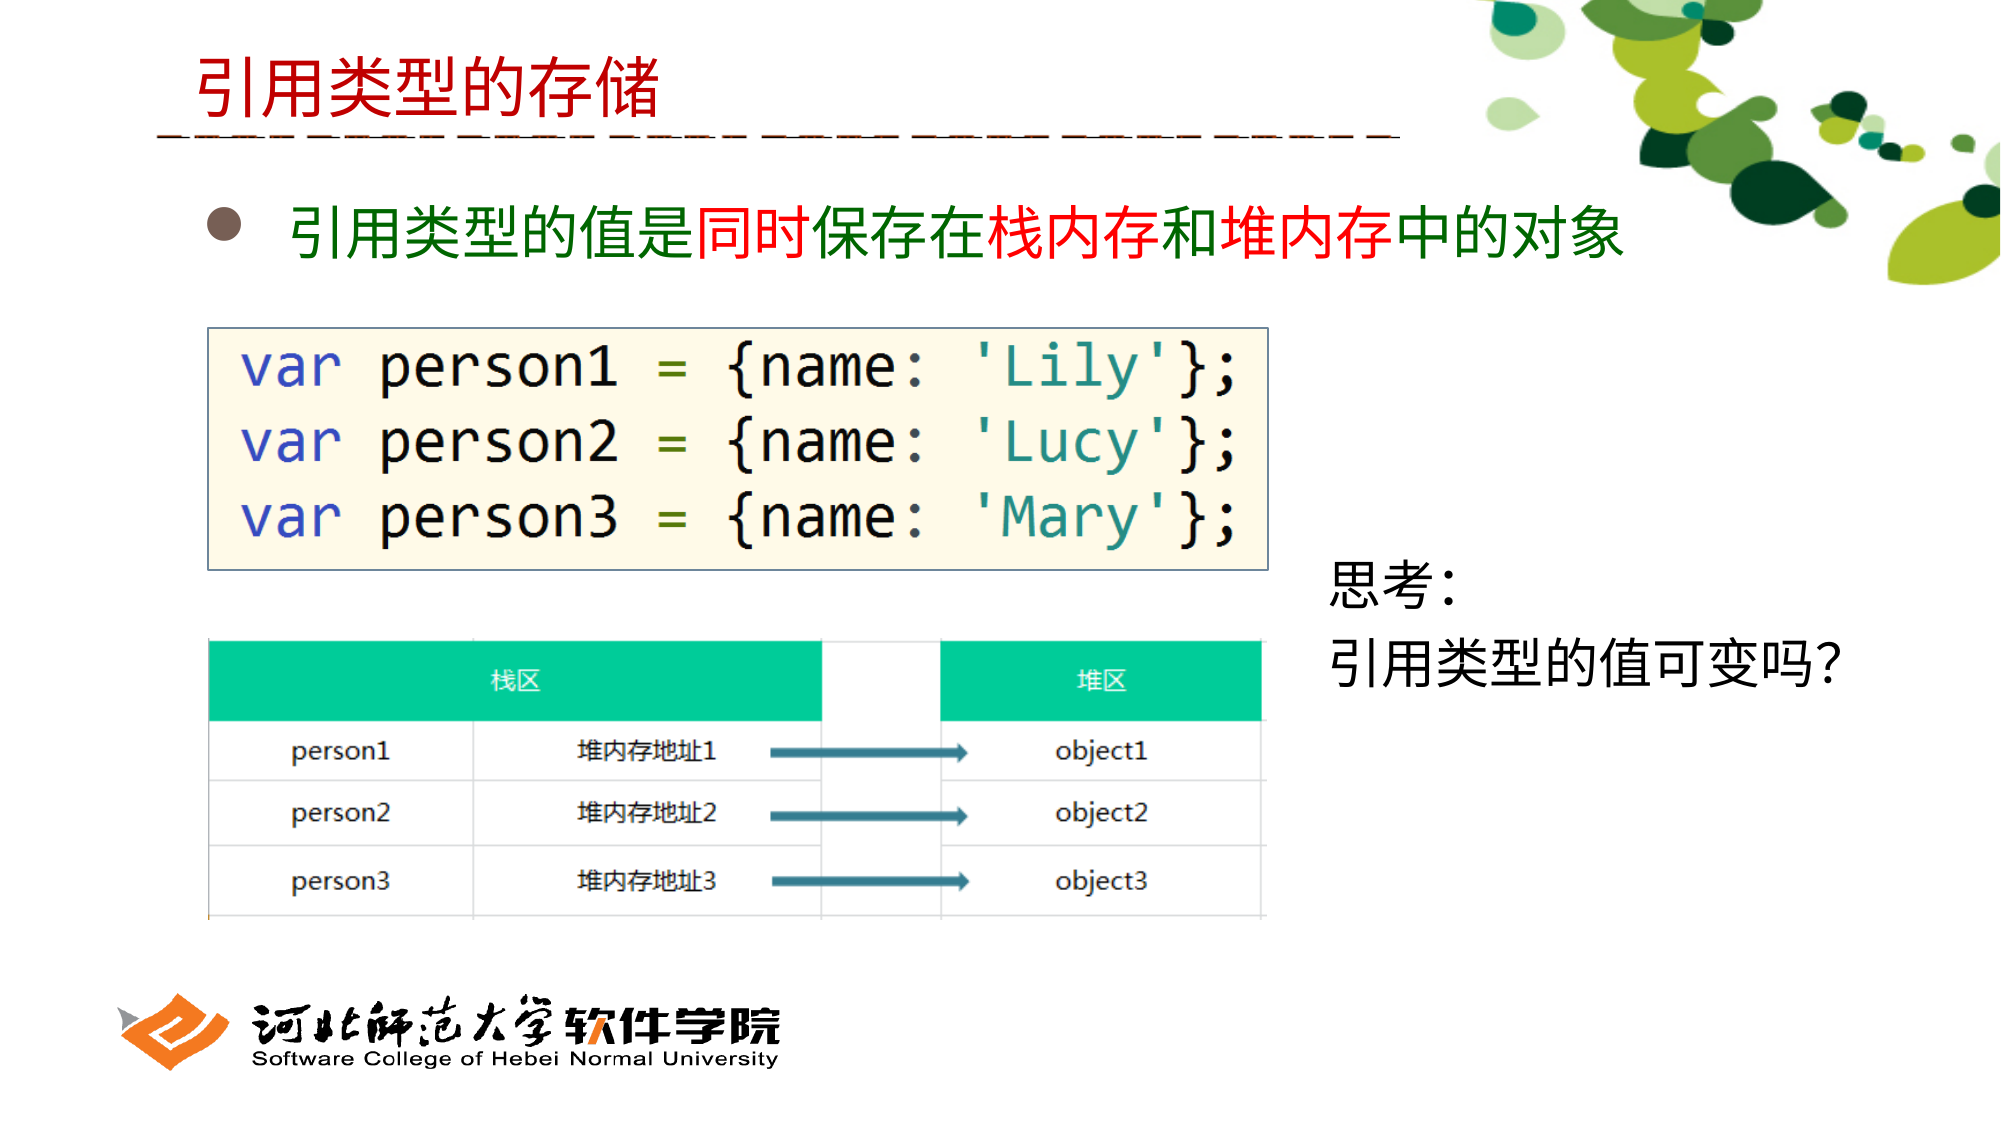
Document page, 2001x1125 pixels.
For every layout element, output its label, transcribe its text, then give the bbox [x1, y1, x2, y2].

text_box 思考： 引用类型的值可变吗？ [1312, 440, 1934, 793]
picture [0, 0, 2001, 1125]
list 引用类型的值是同时保存在栈内存和堆内存中的对象 [187, 175, 1782, 983]
list 引用类型的存储 [178, 38, 1523, 120]
